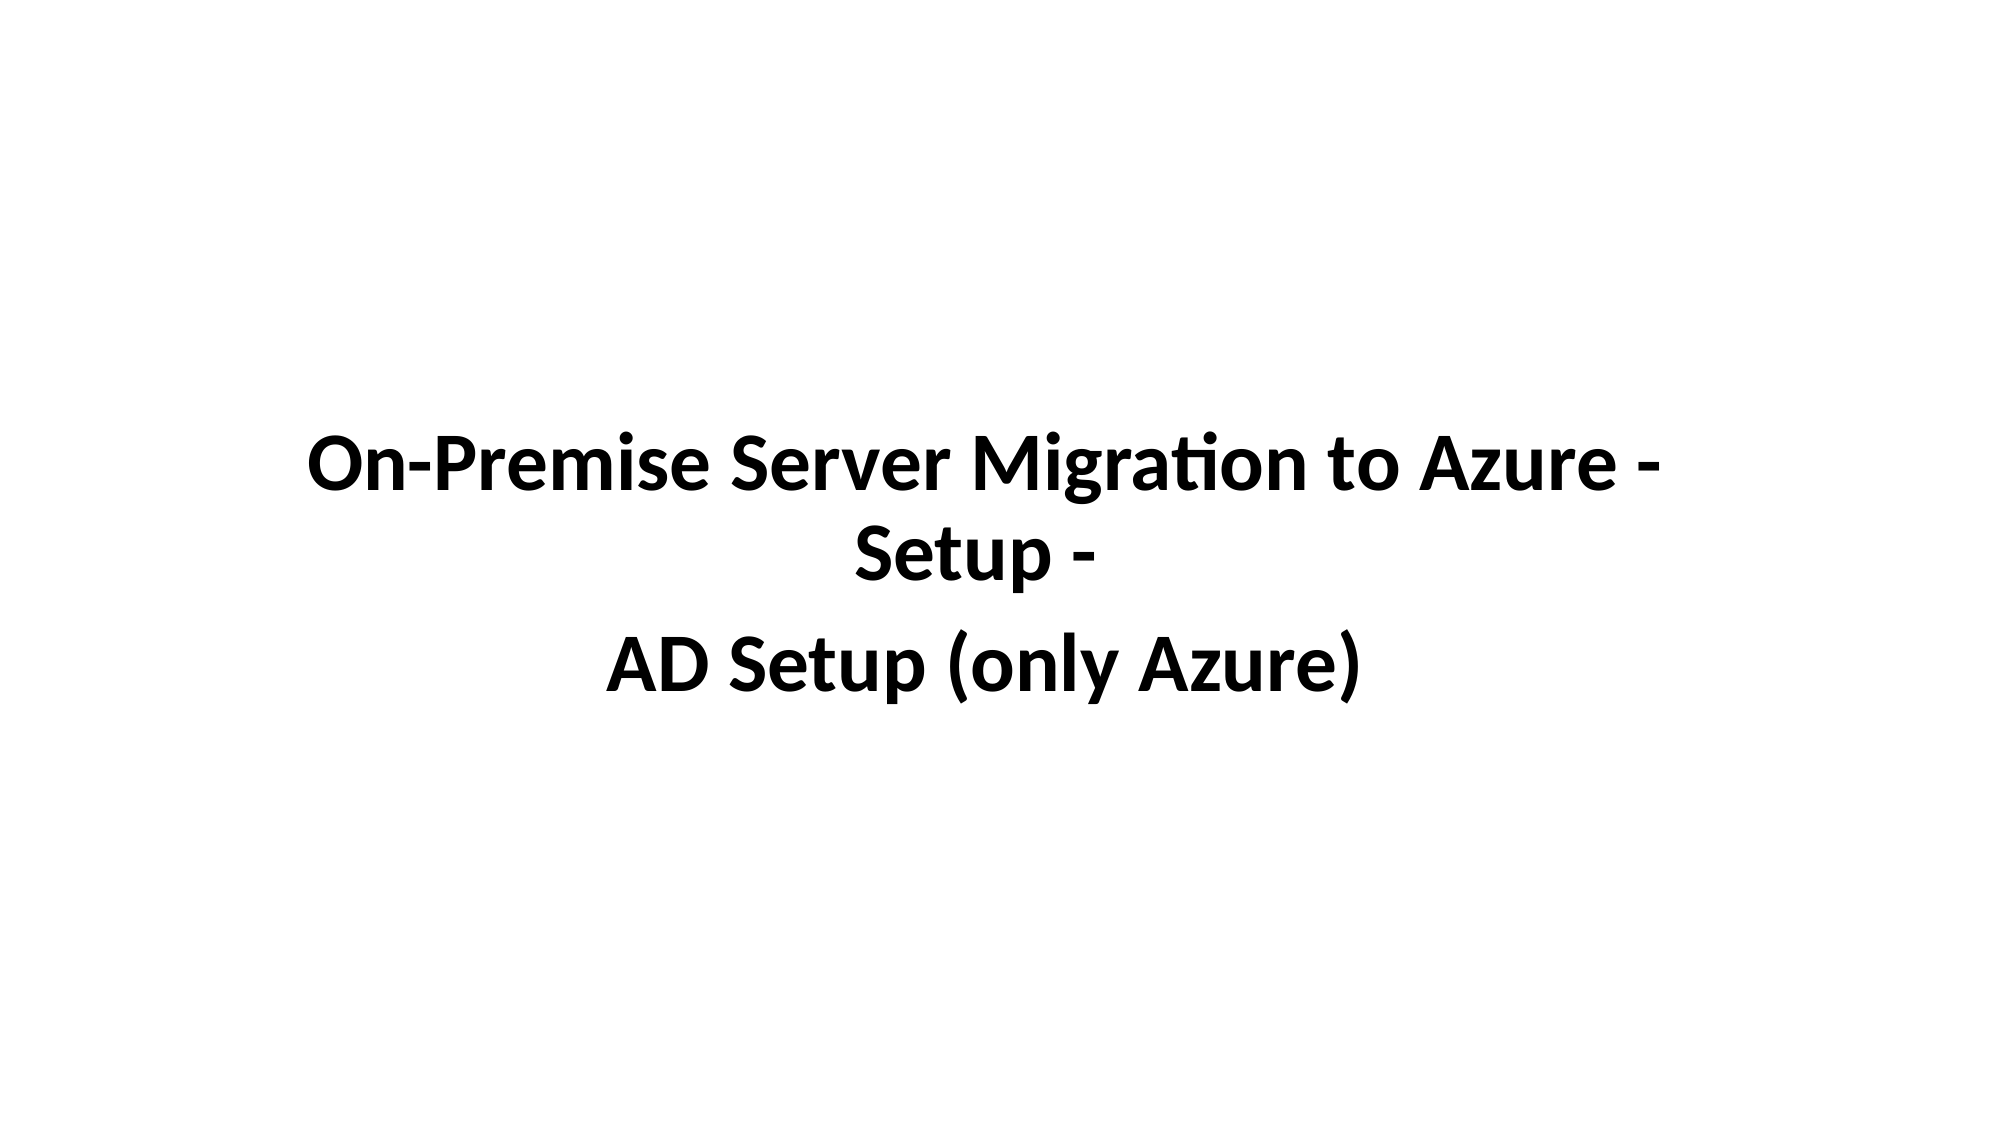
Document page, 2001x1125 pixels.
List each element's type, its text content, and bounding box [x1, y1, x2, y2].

subtitle On-Premise Server Migration to Azure - Setup - AD Setup (only Azure) [235, 411, 1736, 683]
